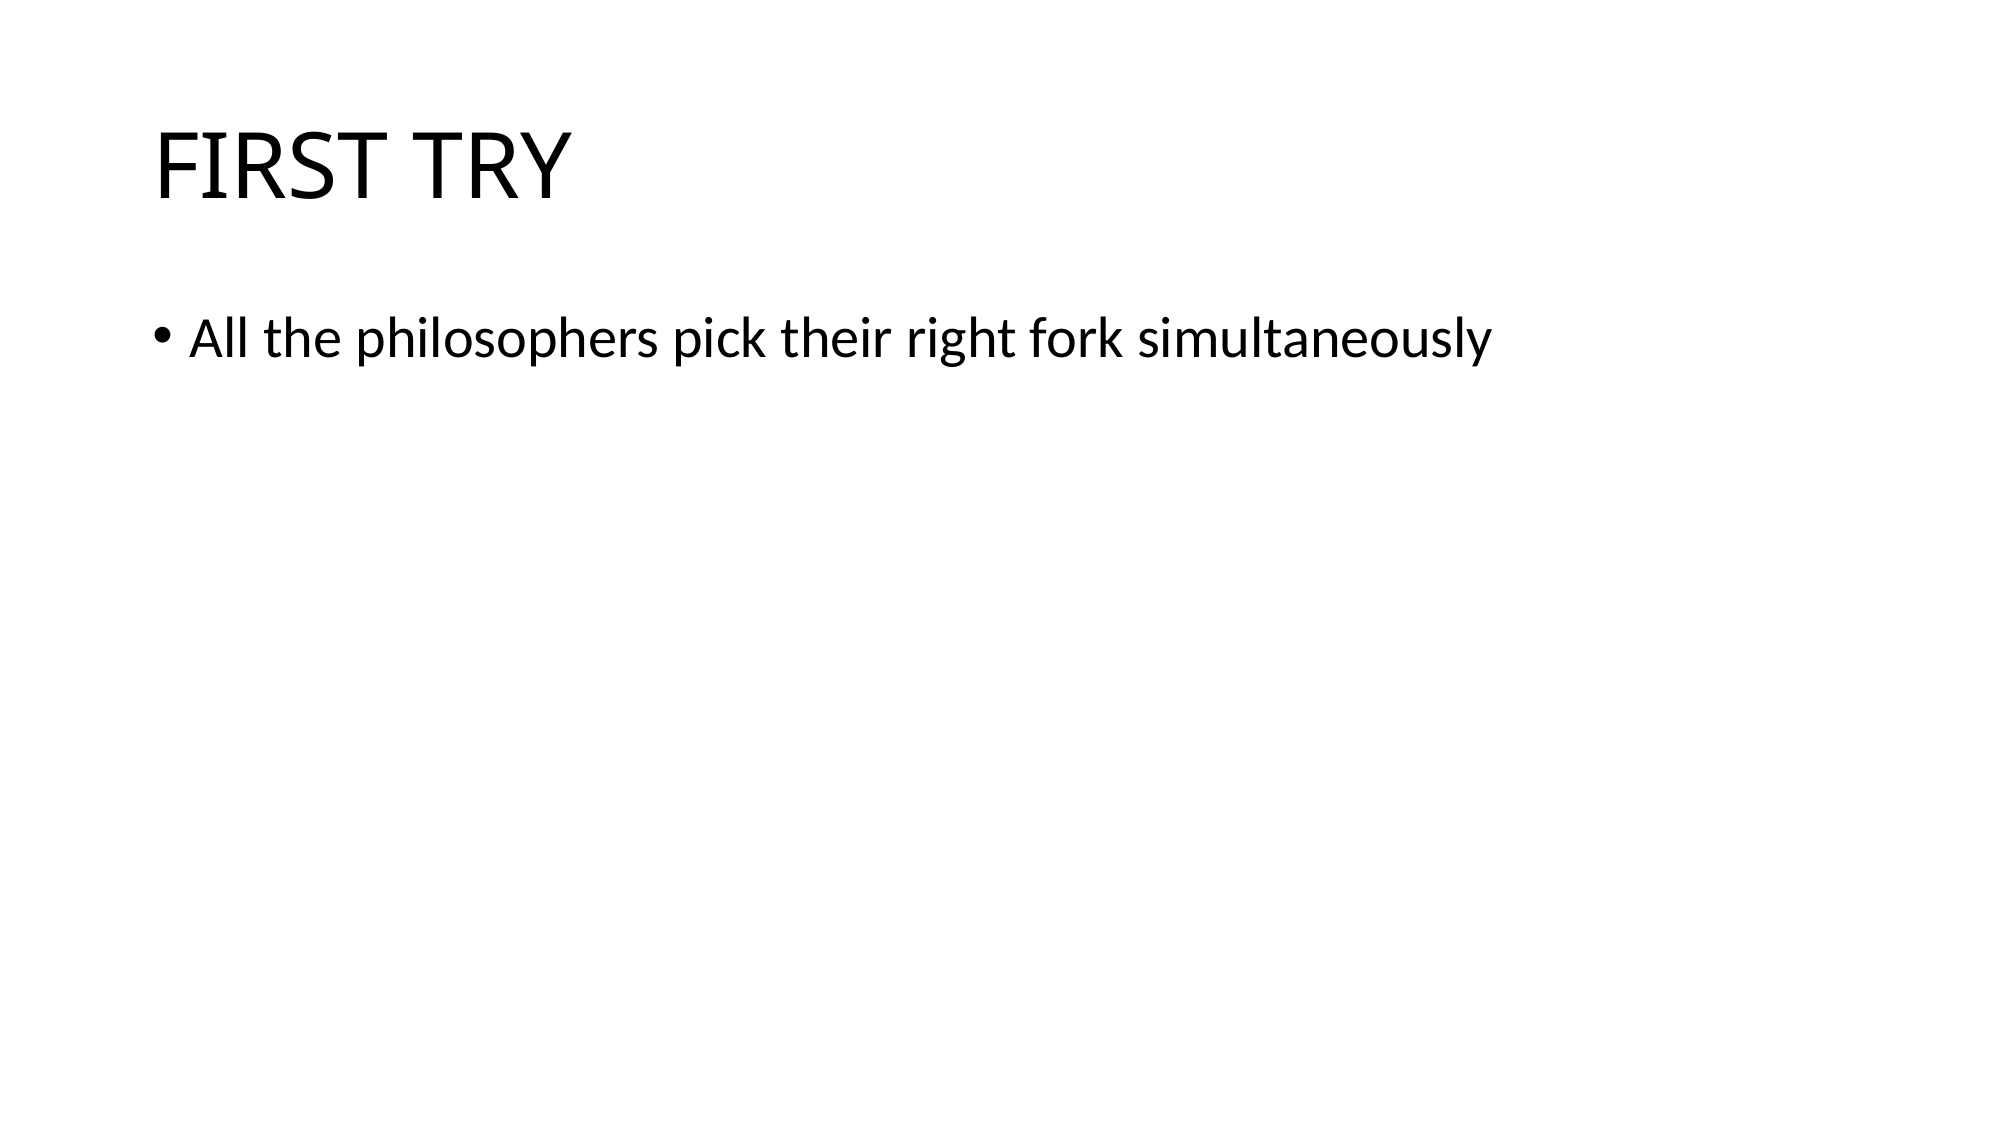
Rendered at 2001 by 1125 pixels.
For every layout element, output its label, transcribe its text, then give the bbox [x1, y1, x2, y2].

title FIRST TRY [137, 59, 1863, 278]
list All the philosophers pick their right fork simultaneously [137, 299, 1863, 1014]
